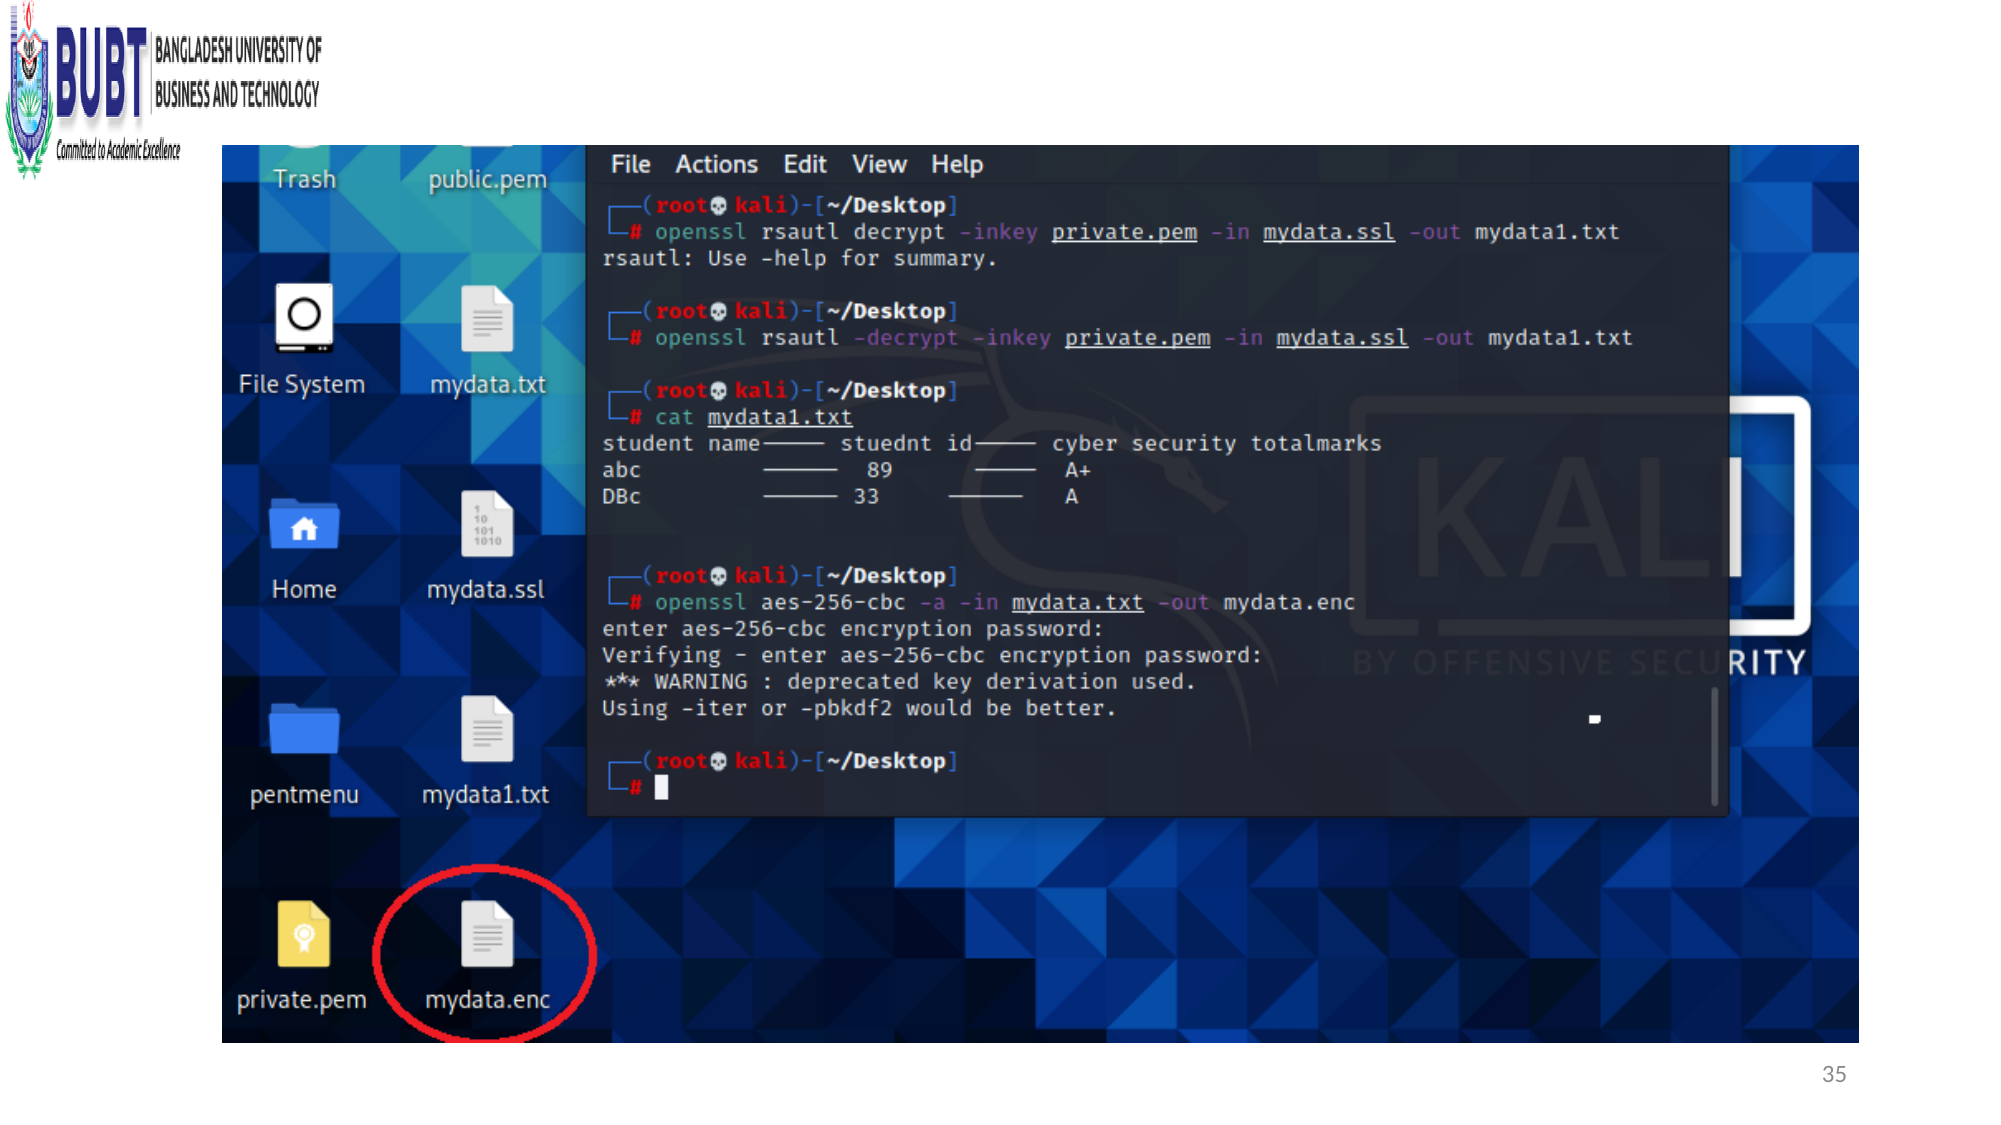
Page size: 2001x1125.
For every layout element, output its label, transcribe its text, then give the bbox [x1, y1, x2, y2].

slide_number 35 [1412, 1042, 1863, 1103]
picture [0, 0, 1859, 1043]
